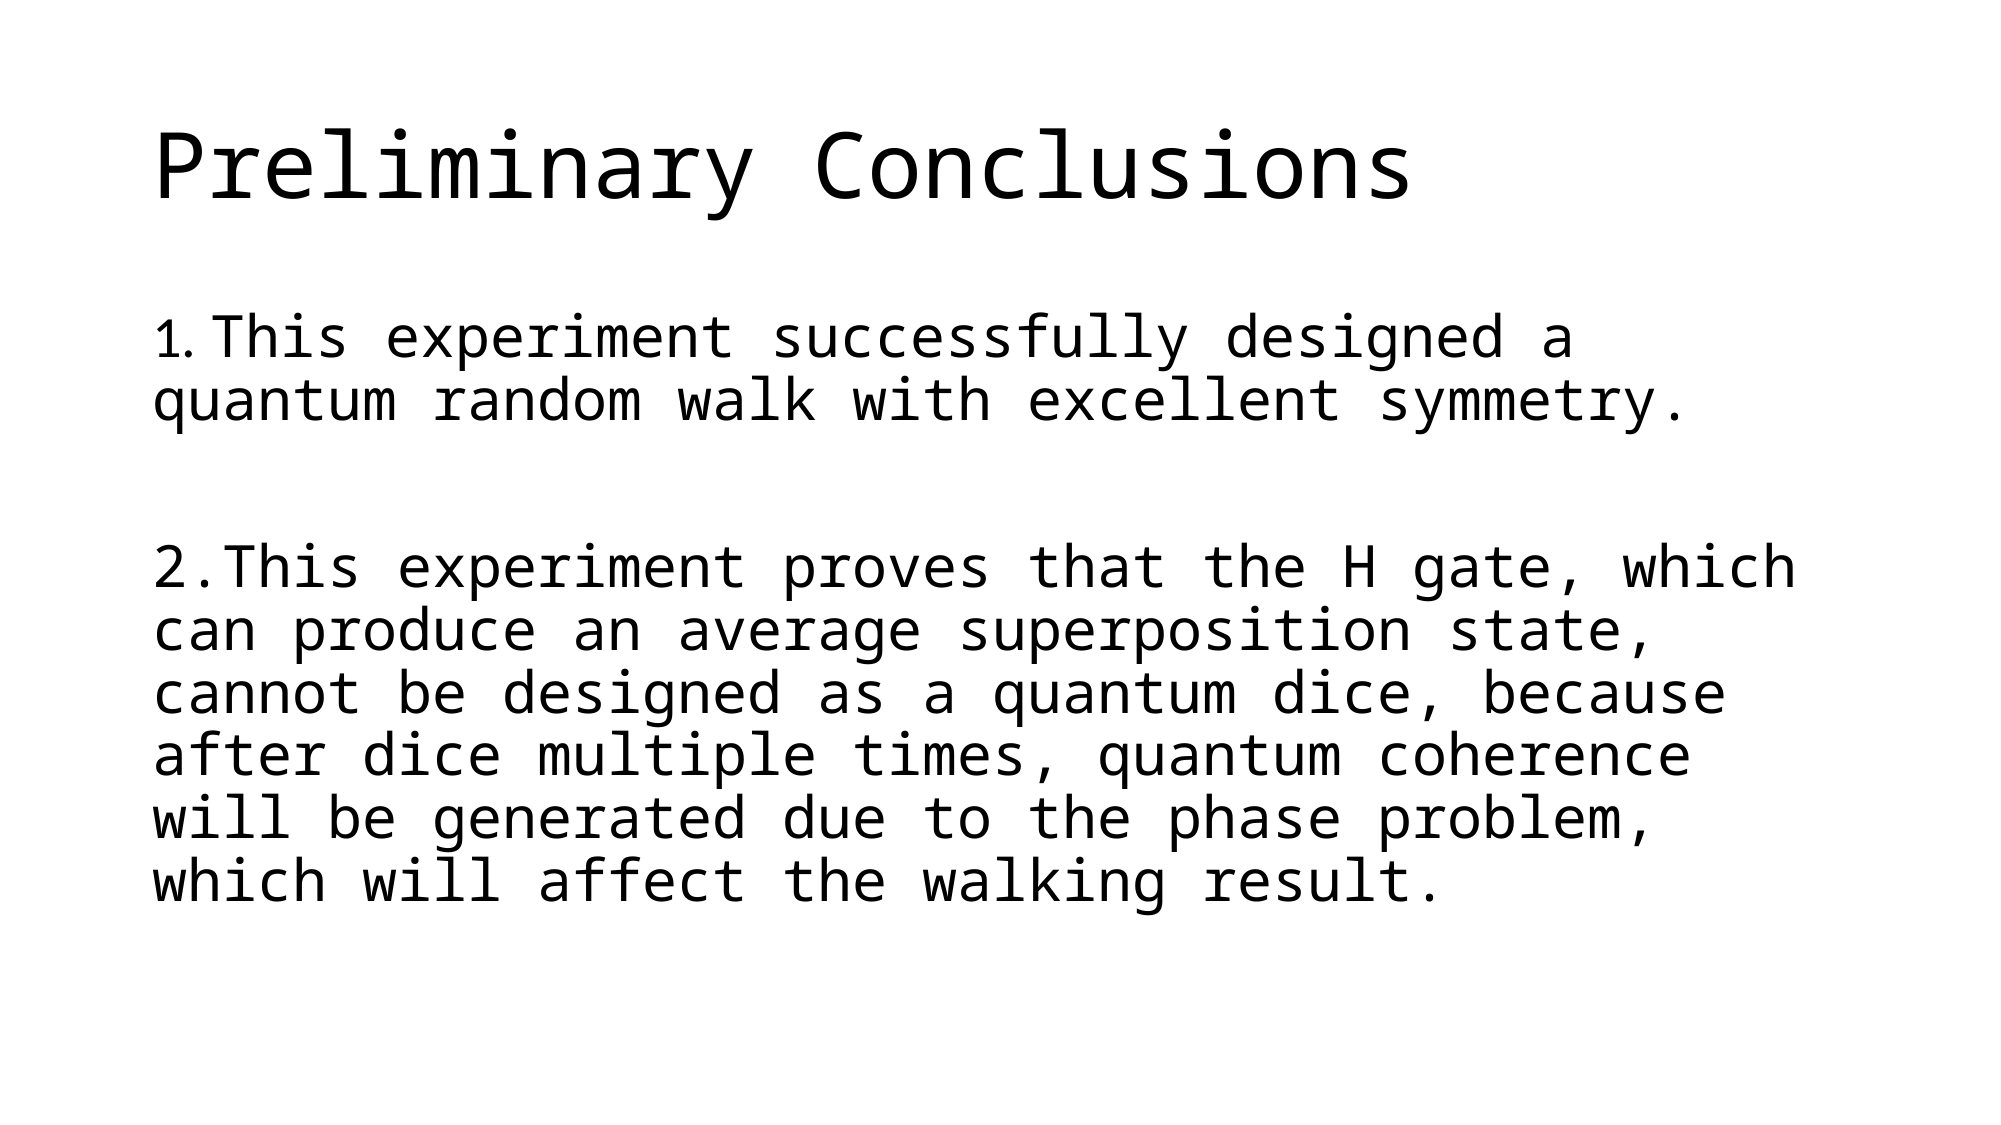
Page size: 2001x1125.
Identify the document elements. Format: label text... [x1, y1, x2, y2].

title Preliminary Conclusions [137, 59, 1863, 278]
list 1. This experiment successfully designed a quantum random walk with excellent symmetry. 2.This experiment proves that the H gate, which can produce an average superposition state, cannot be designed as a quantum dice, because after dice multiple times, quantum coherence will be generated due to the phase problem, which will affect the walking result. [137, 299, 1863, 1014]
